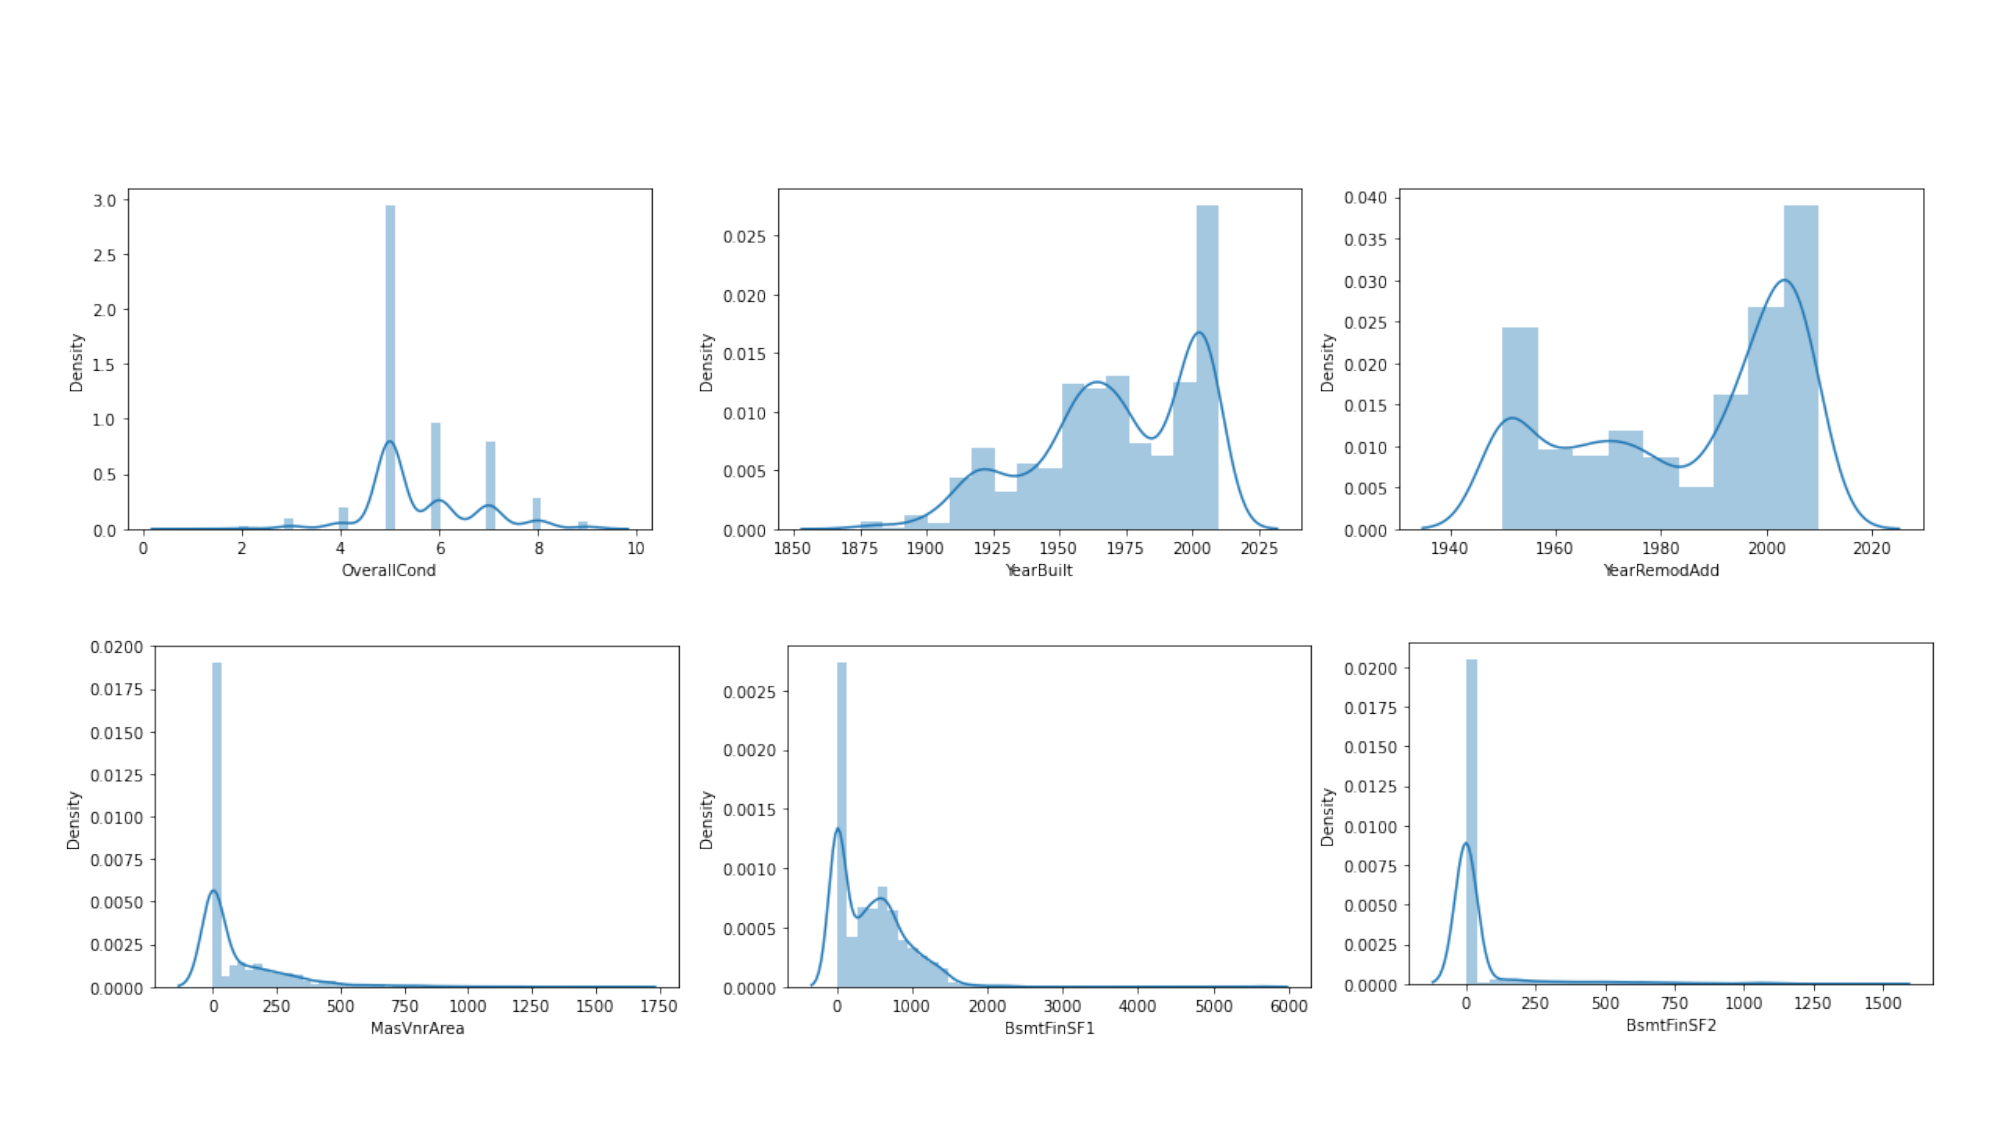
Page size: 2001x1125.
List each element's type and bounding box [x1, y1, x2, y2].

picture [56, 630, 1944, 1047]
picture [59, 179, 663, 589]
picture [688, 179, 1933, 589]
